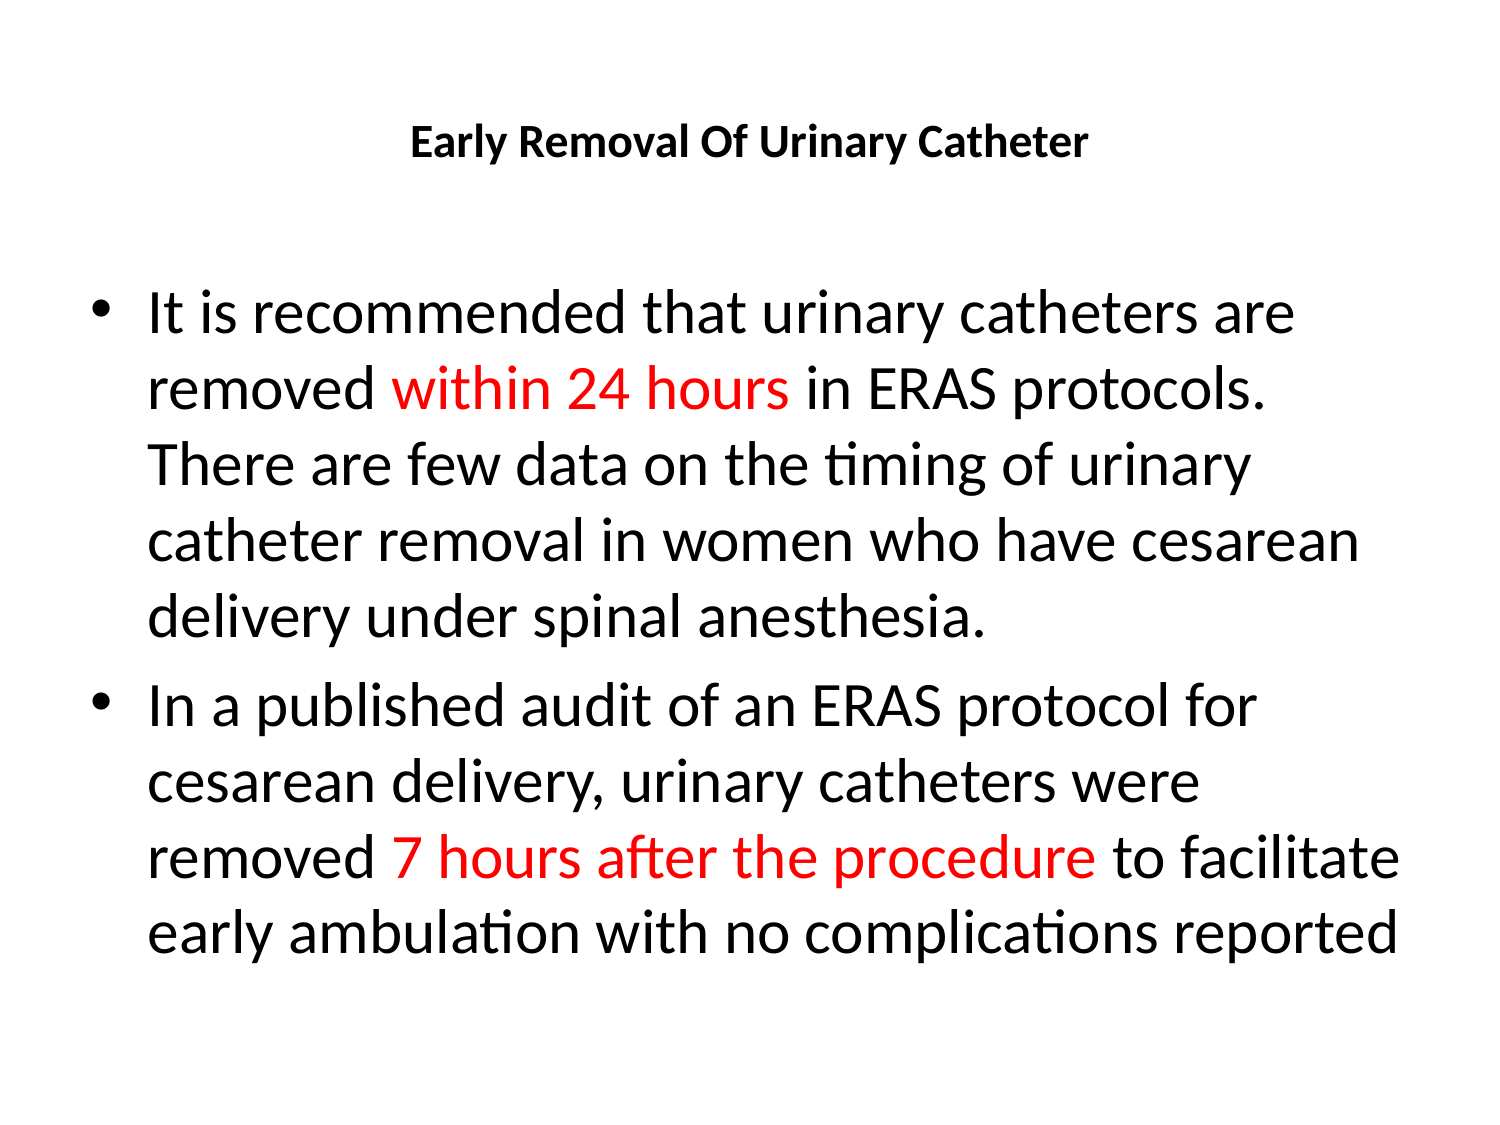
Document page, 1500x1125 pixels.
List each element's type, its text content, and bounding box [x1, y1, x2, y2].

title Early Removal Of Urinary Catheter [75, 45, 1425, 233]
list It is recommended that urinary catheters are removed within 24 hours in ERAS protocols. There are few data on the timing of urinary catheter removal in women who have cesarean delivery under spinal anesthesia. In a published audit of an ERAS protocol for cesarean delivery, urinary catheters were removed 7 hours after the procedure to facilitate early ambulation with no complications reported [75, 262, 1425, 1005]
